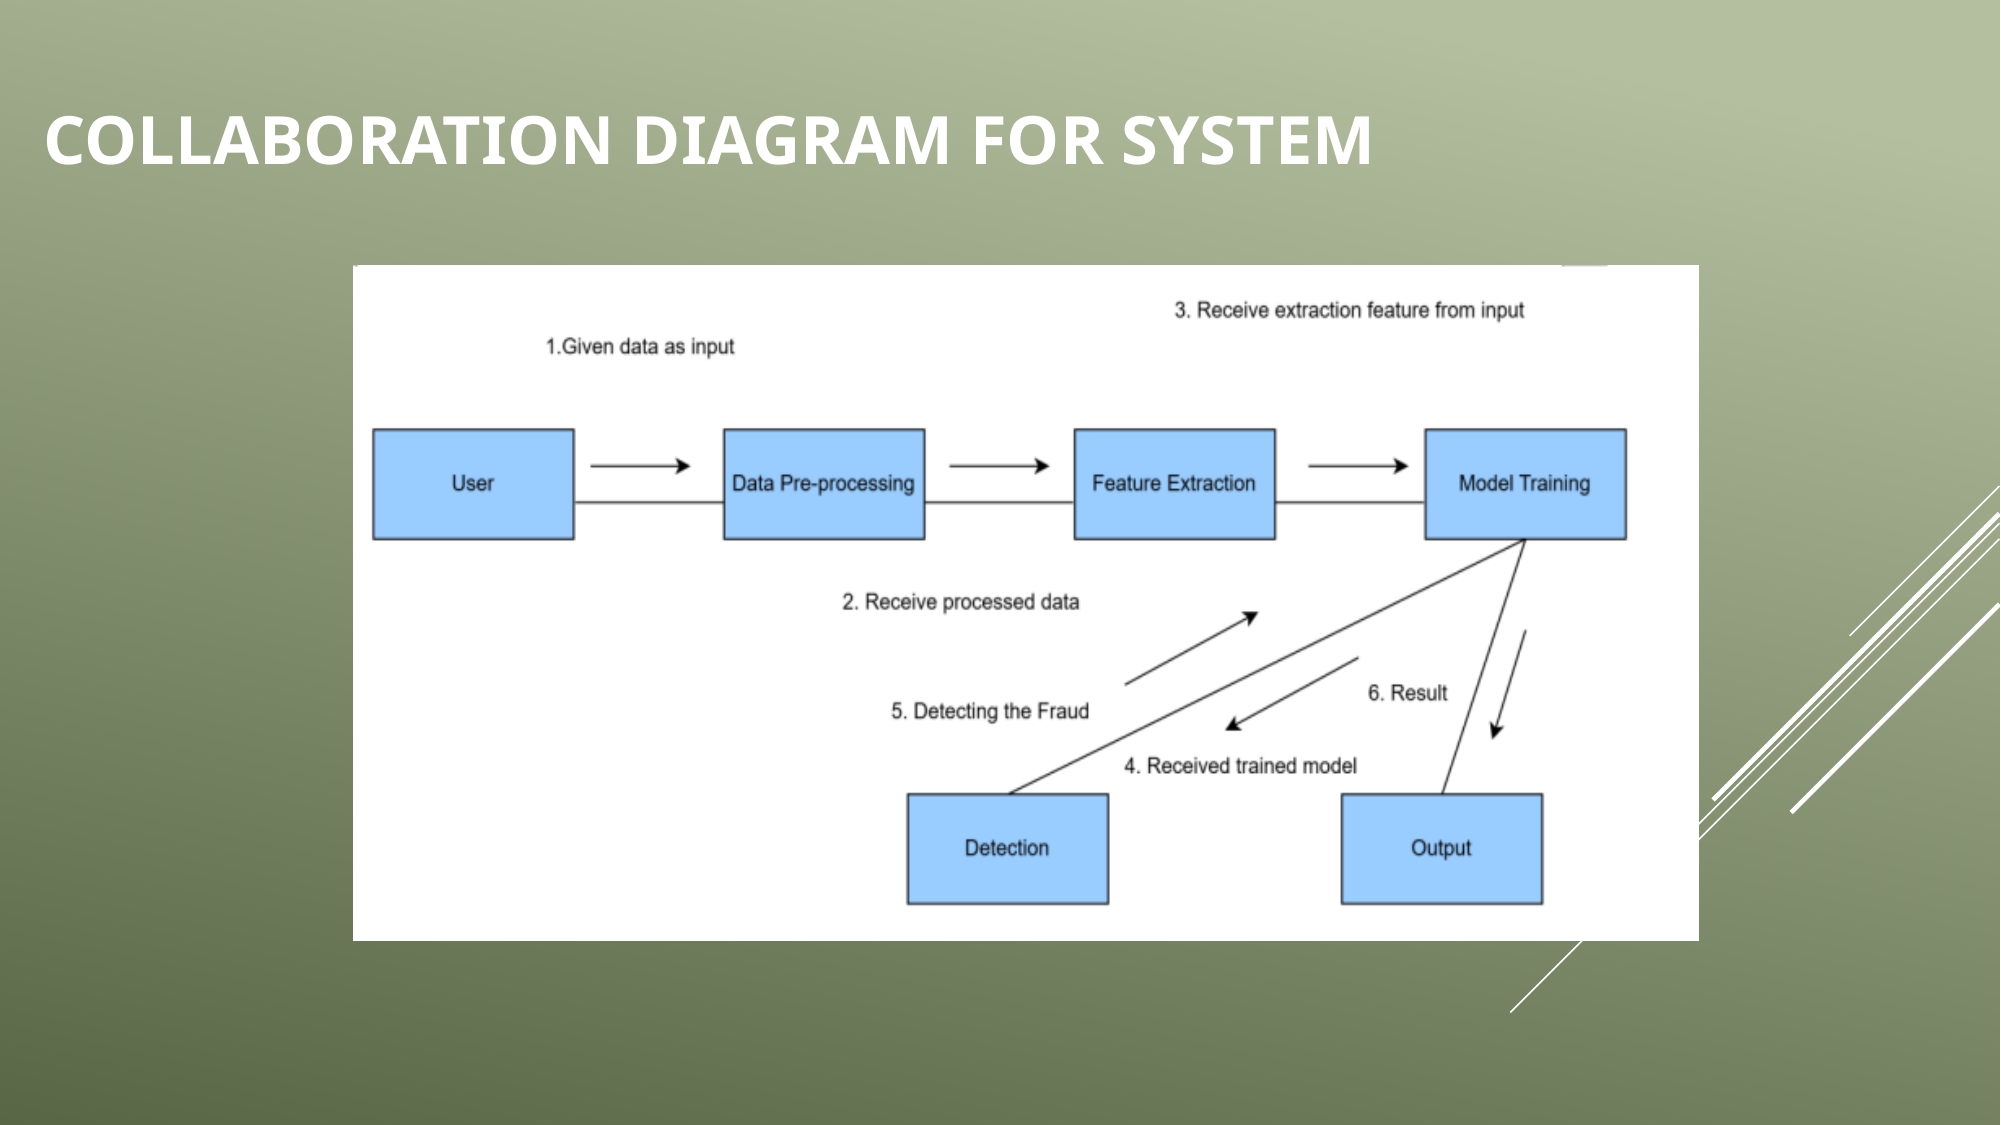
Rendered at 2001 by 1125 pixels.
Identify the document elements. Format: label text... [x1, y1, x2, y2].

title COLLABORATION DIAGRAM FOR SYSTEM [28, 74, 1542, 200]
picture [353, 265, 1699, 941]
